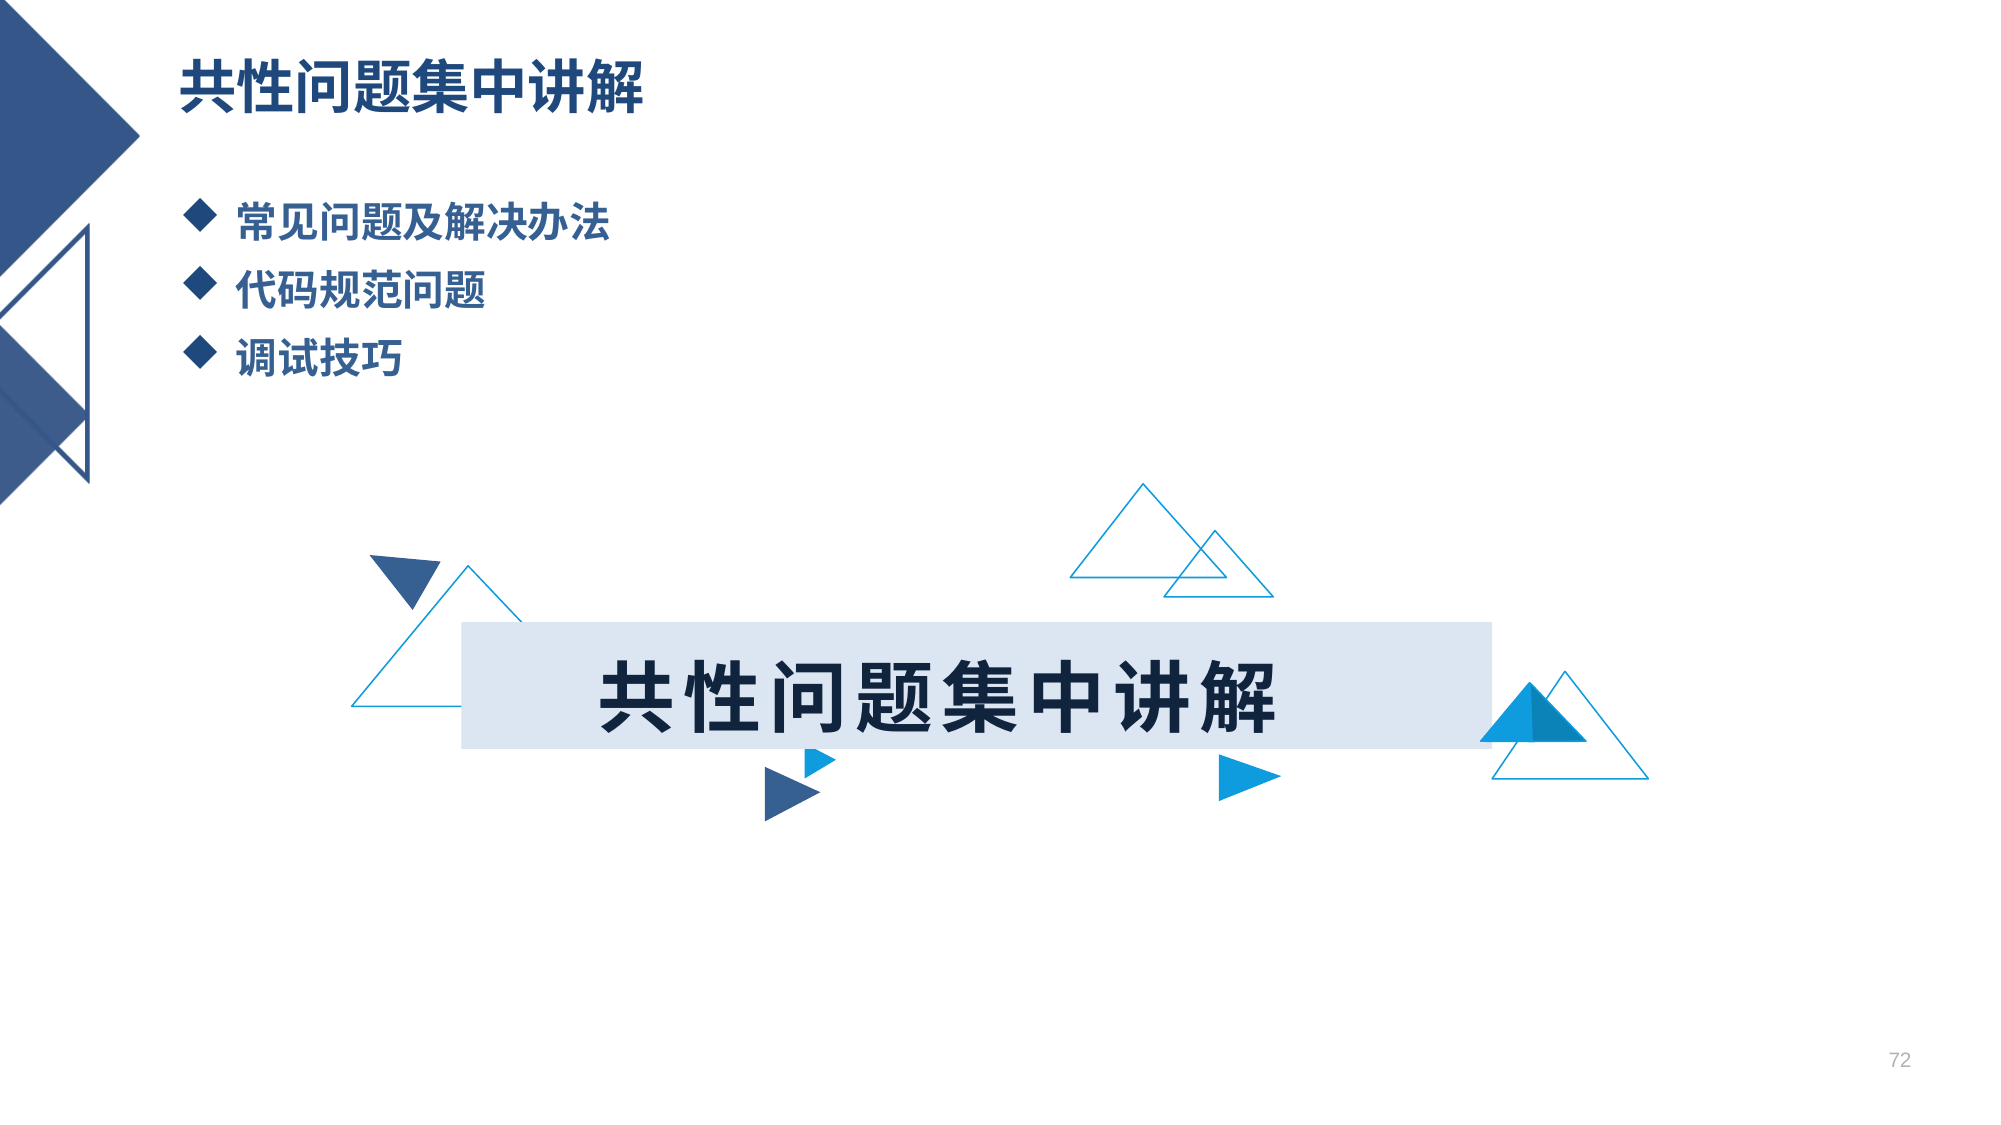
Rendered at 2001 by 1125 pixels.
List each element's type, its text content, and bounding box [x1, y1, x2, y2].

slide_number 72 [1851, 1029, 1949, 1090]
picture [0, 0, 140, 595]
list 常见问题及解决办法 代码规范问题 调试技巧 [166, 178, 1915, 1032]
title 共性问题集中讲解 [165, 35, 1914, 136]
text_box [351, 483, 1649, 822]
